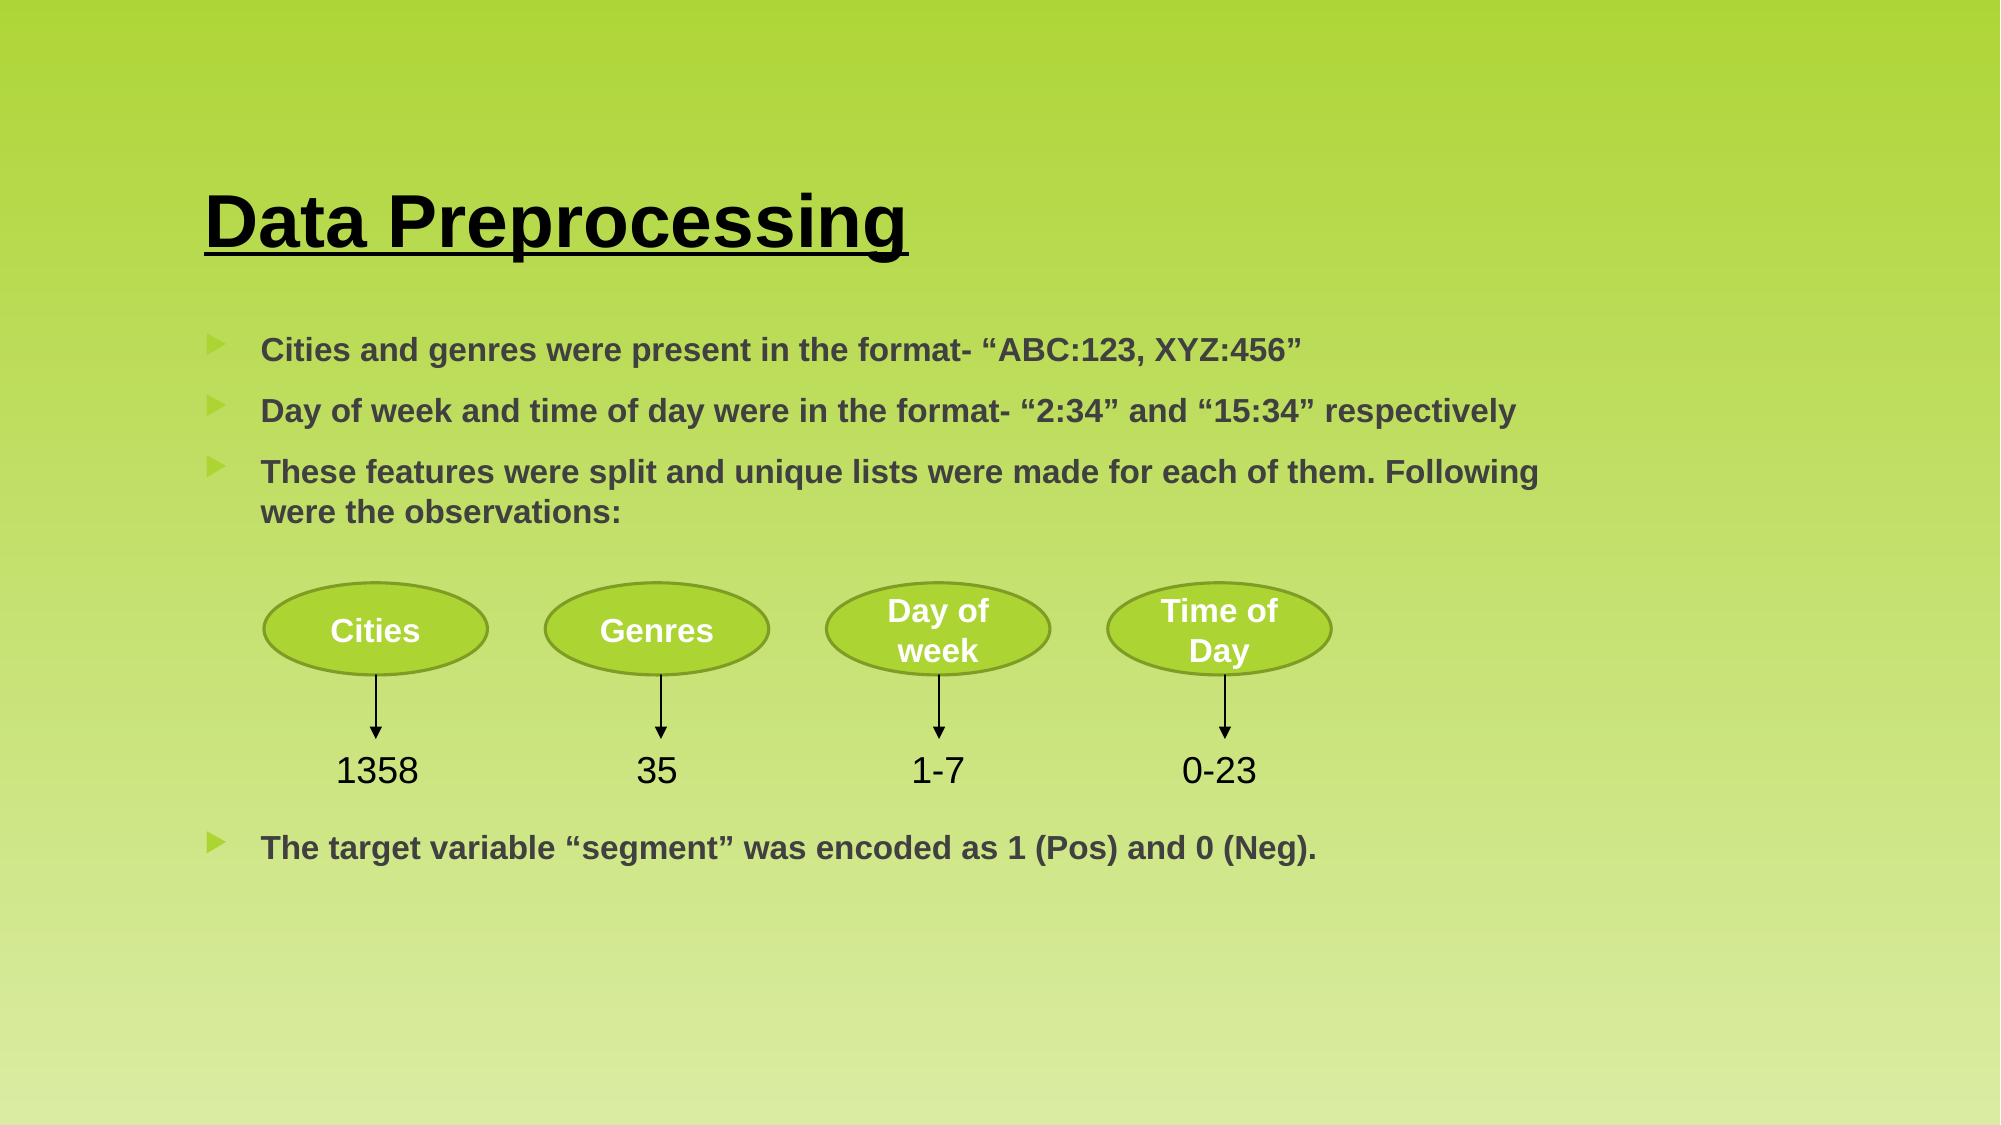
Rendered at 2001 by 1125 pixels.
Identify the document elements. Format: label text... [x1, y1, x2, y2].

text_box The target variable “segment” was encoded as 1 (Pos) and 0 (Neg). [189, 818, 1627, 937]
title Data Preprocessing [189, 159, 1627, 276]
list Cities and genres were present in the format- “ABC:123, XYZ:456” Day of week and time of day were in the format- “2:34” and “15:34” respectively These features were split and unique lists were made for each of them. Following were the observations: [189, 320, 1627, 440]
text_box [263, 582, 1332, 800]
